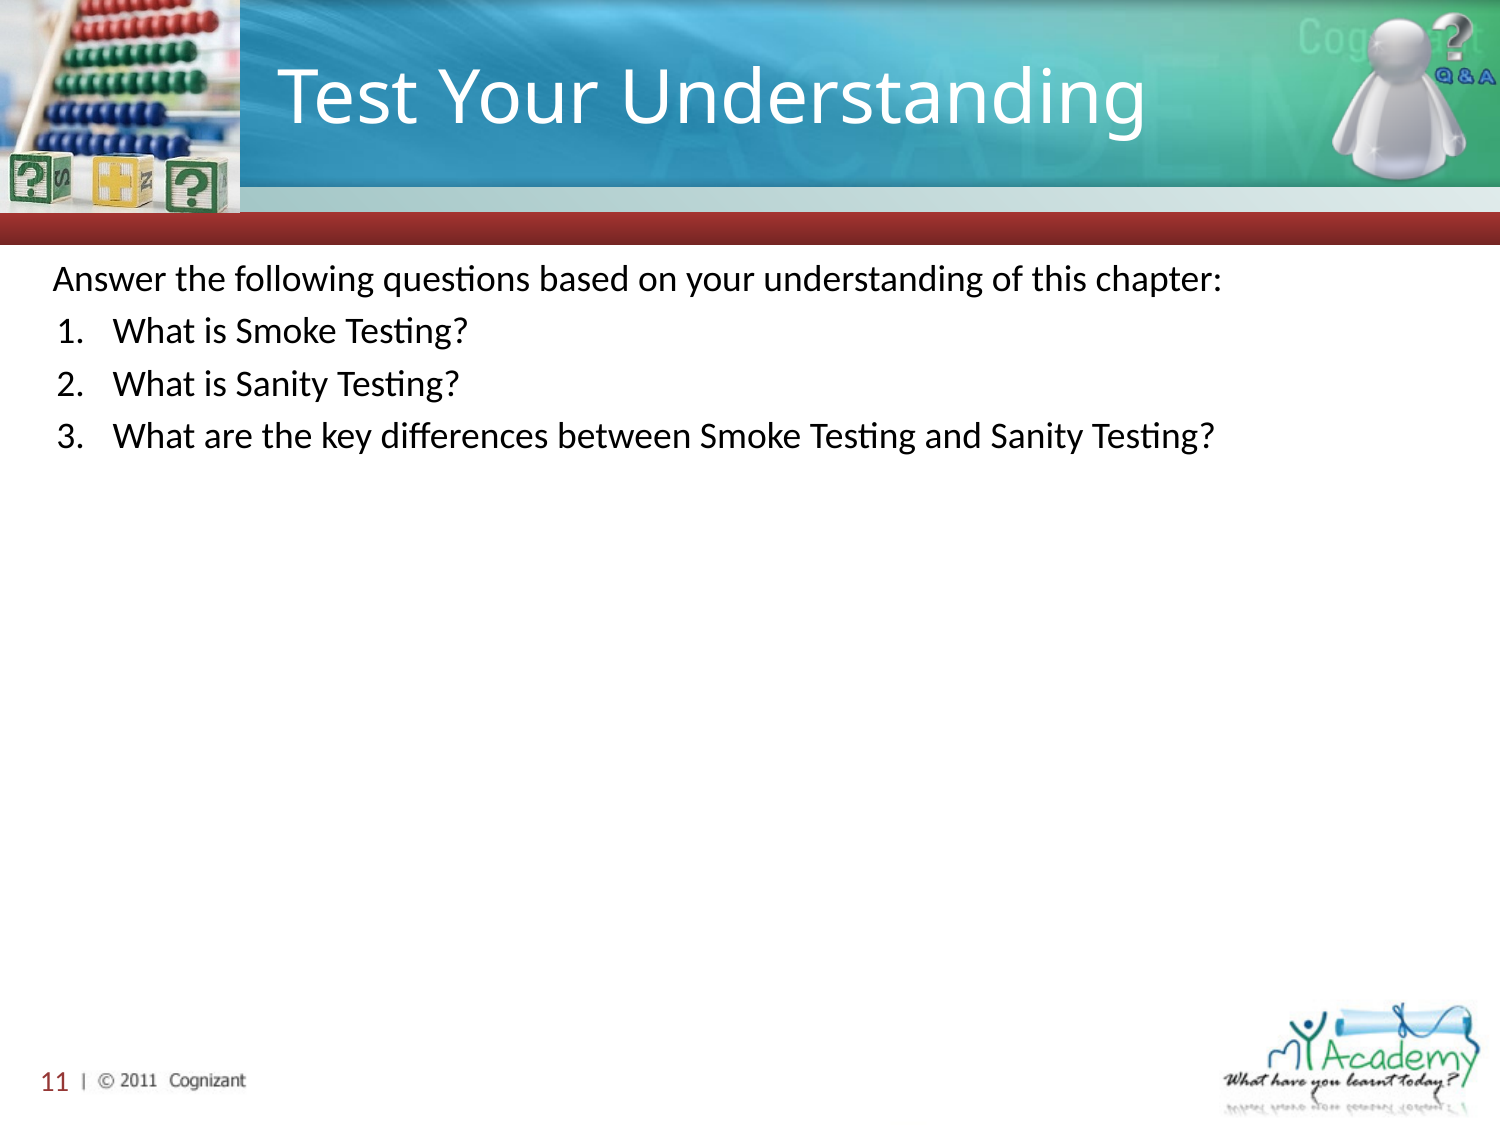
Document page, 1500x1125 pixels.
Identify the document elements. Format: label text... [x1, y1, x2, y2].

title Test Your Understanding [262, 0, 1500, 188]
picture [0, 245, 1500, 1125]
picture [0, 0, 262, 213]
list Answer the following questions based on your understanding of this chapter: What is Smoke Testing? What is Sanity Testing? What are the key differences between Smoke Testing and Sanity Testing? [37, 246, 1463, 1059]
picture [1332, 12, 1498, 186]
slide_number 11 [24, 1054, 100, 1100]
